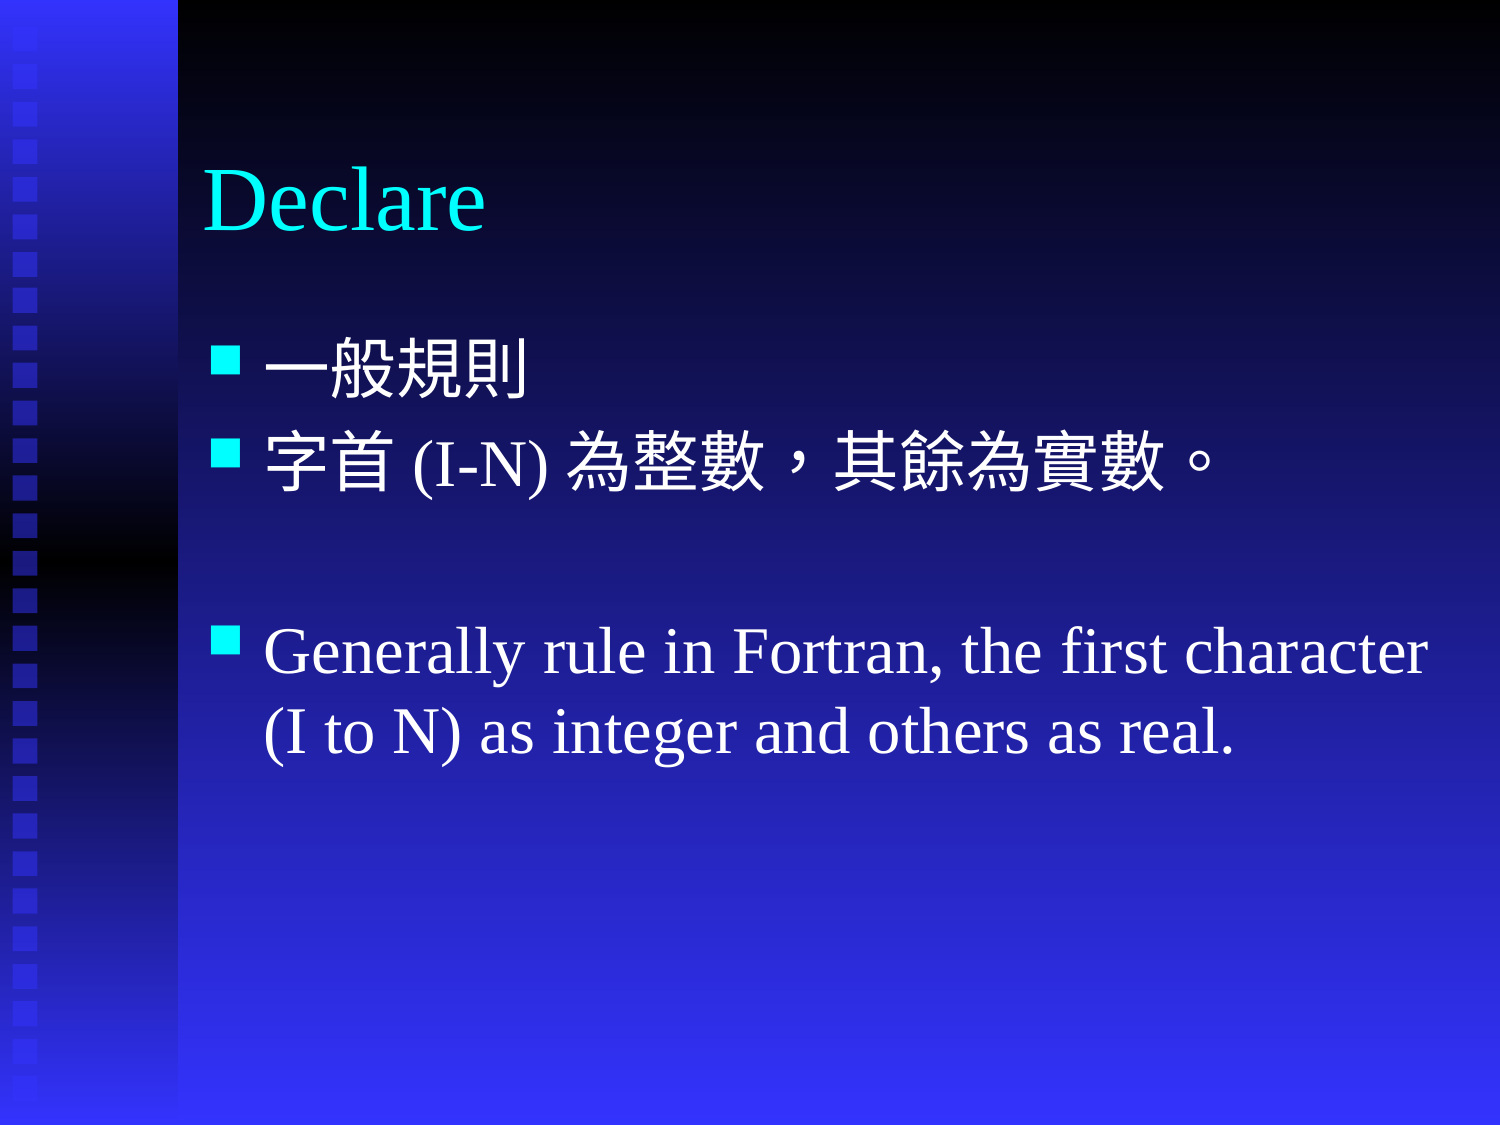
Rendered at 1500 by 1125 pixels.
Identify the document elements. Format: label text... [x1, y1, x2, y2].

title Declare [187, 99, 1463, 288]
list 一般規則 字首(I-N)為整數，其餘為實數。 Generally rule in Fortran, the first character (I to N) as integer and others as real. [191, 319, 1467, 600]
